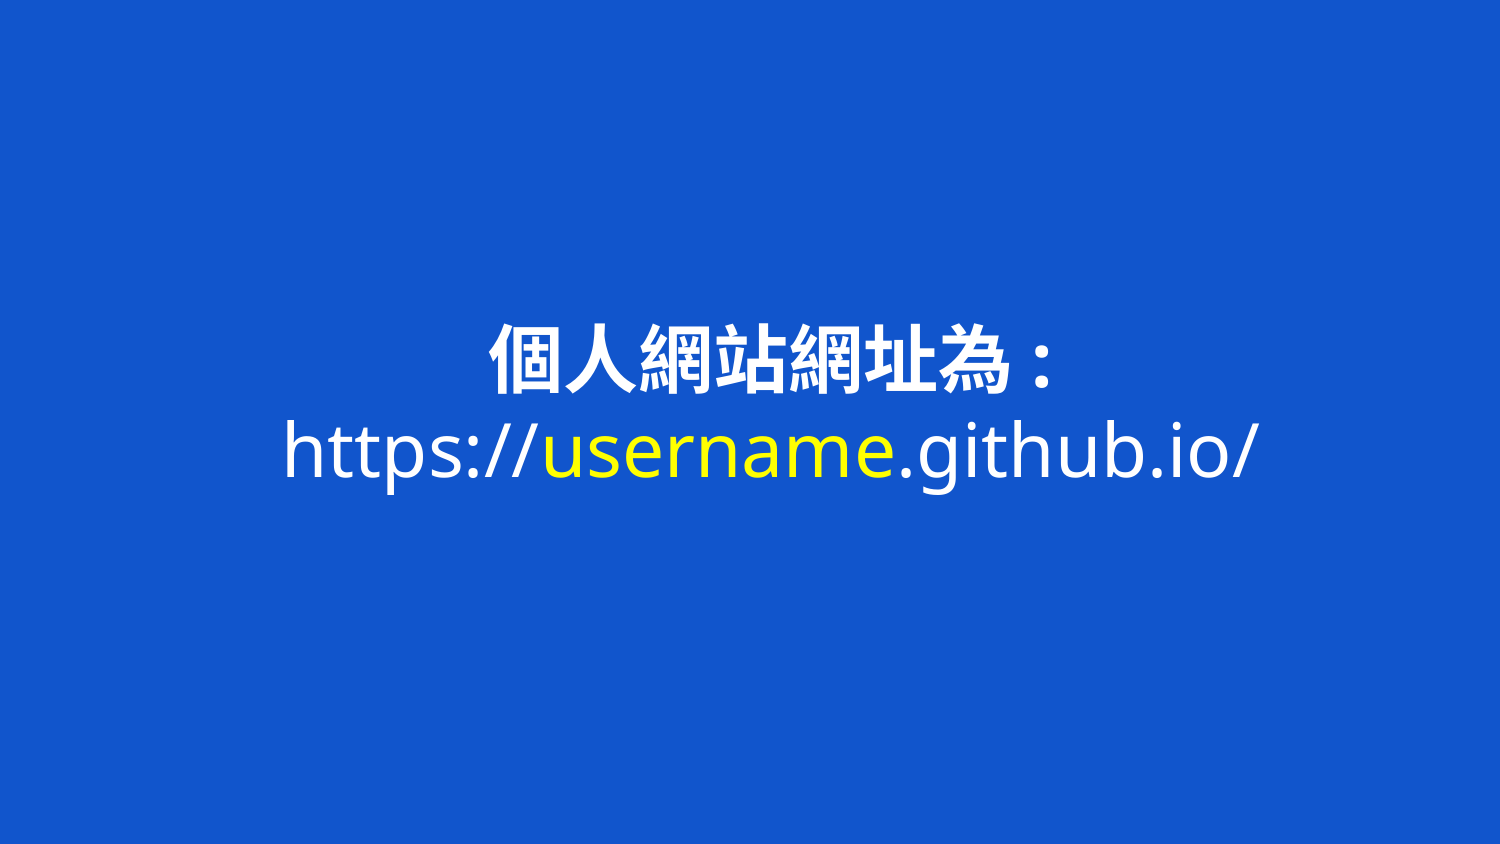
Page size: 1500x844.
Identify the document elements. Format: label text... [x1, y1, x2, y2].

title 個人網站網址為: https://username.github.io/ [233, 260, 1309, 544]
